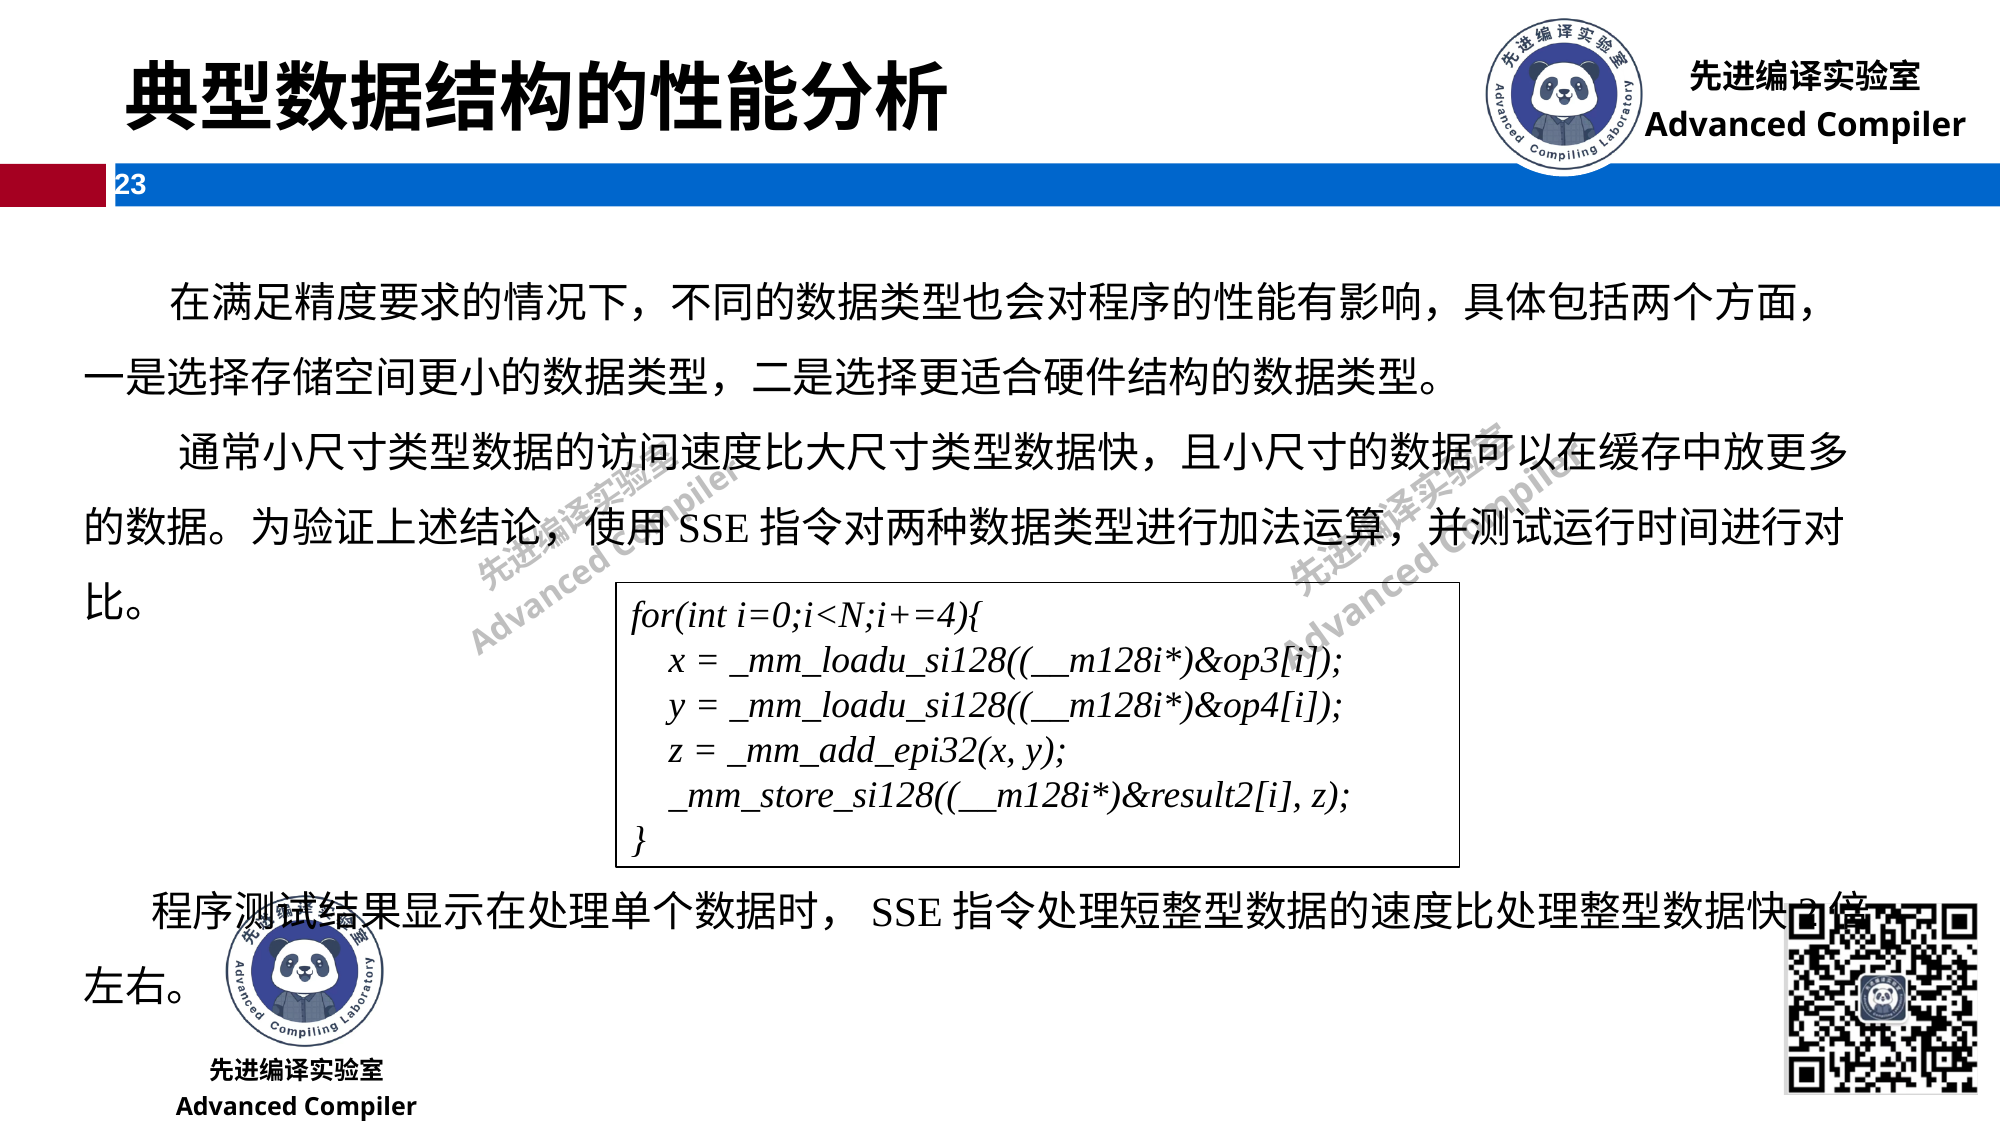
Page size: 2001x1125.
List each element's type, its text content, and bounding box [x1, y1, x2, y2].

title 典型数据结构的性能分析 [109, 38, 2000, 150]
picture [233, 1018, 375, 1054]
picture [1498, 9, 1630, 38]
text_box for(int i=0;i<N;i+=4){ x = _mm_loadu_si128((__m128i*)&op3[i]); y = _mm_loadu_si128((__m128i*)&op4[i]); z = _mm_add_epi32(x, y); _mm_store_si128((__m128i*)&result2[i], z); } [616, 582, 1460, 852]
text_box 程序测试结果显示在处理单个数据时，SSE指令处理短整型数据的速度比处理整型数据快2倍左右。 [68, 852, 1886, 1018]
picture [1500, 150, 1627, 177]
picture [1783, 903, 1978, 1095]
text_box 在满足精度要求的情况下，不同的数据类型也会对程序的性能有影响，具体包括两个方面，一是选择存储空间更小的数据类型，二是选择更适合硬件结构的数据类型。 通常小尺寸类型数据的访问速度比大尺寸类型数据快，且小尺寸的数据可以在缓存中放更多的数据。为验证上述结论，使用SSE指令对两种数据类型进行加法运算，并测试运行时间进行对比。 [68, 243, 1886, 634]
